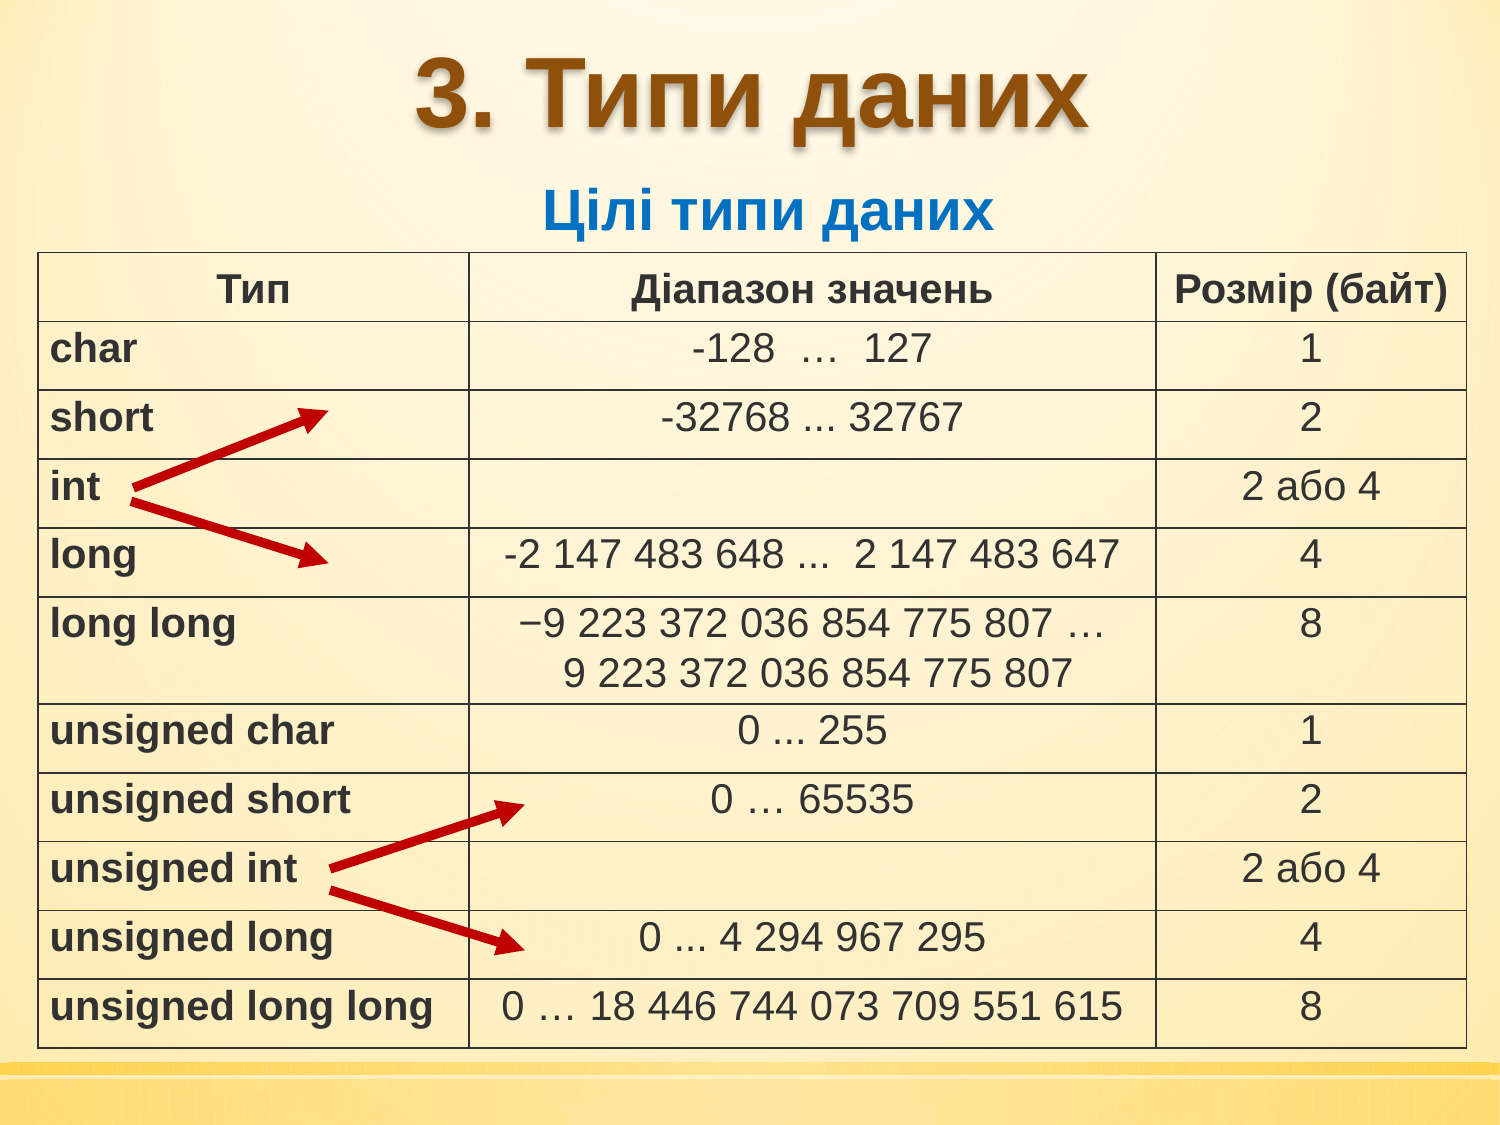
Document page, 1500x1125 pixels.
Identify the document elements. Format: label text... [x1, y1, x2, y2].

table_cell [470, 460, 1155, 527]
table_cell 1 [1157, 705, 1466, 772]
table_cell 8 [1157, 980, 1466, 1047]
table_cell 0 … 65535 [470, 774, 1155, 841]
table_cell unsigned int [39, 842, 468, 910]
table_cell [470, 842, 1155, 910]
picture [0, 1075, 1500, 1079]
text_box Цілі типи даних [527, 164, 1011, 250]
table_header Тип [39, 253, 468, 321]
table_cell unsigned long long [39, 980, 468, 1047]
table_cell 0 … 18 446 744 073 709 551 615 [470, 980, 1155, 1047]
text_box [329, 890, 525, 951]
title 3. Типи даних [4, 19, 1500, 172]
table_cell short [39, 391, 468, 458]
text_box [329, 804, 525, 869]
table_cell -2 147 483 648 ... 2 147 483 647 [470, 529, 1155, 596]
table_cell 1 [1157, 322, 1466, 389]
table_cell 2 або 4 [1157, 842, 1466, 910]
table_cell 2 [1157, 774, 1466, 841]
table_cell -128 … 127 [470, 322, 1155, 389]
table_cell char [39, 322, 468, 389]
table_cell unsigned short [39, 774, 468, 841]
table_cell 2 [1157, 391, 1466, 458]
table_cell 0 ... 4 294 967 295 [470, 911, 1155, 978]
table_cell long [39, 529, 468, 596]
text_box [133, 410, 329, 488]
table_cell −9 223 372 036 854 775 807 … 9 223 372 036 854 775 807 [470, 598, 1155, 703]
table_cell int [39, 460, 468, 527]
picture [0, 0, 1500, 1062]
table_cell long long [39, 598, 468, 703]
table_cell 0 ... 255 [470, 705, 1155, 772]
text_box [130, 501, 329, 564]
table_cell unsigned char [39, 705, 468, 772]
table_cell 8 [1157, 598, 1466, 703]
table_cell unsigned long [39, 911, 468, 978]
table_cell 4 [1157, 911, 1466, 978]
table_header Розмір (байт) [1157, 253, 1466, 321]
table_cell -32768 ... 32767 [470, 391, 1155, 458]
table_cell 2 або 4 [1157, 460, 1466, 527]
table_header Діапазон значень [470, 253, 1155, 321]
table_cell 4 [1157, 529, 1466, 596]
